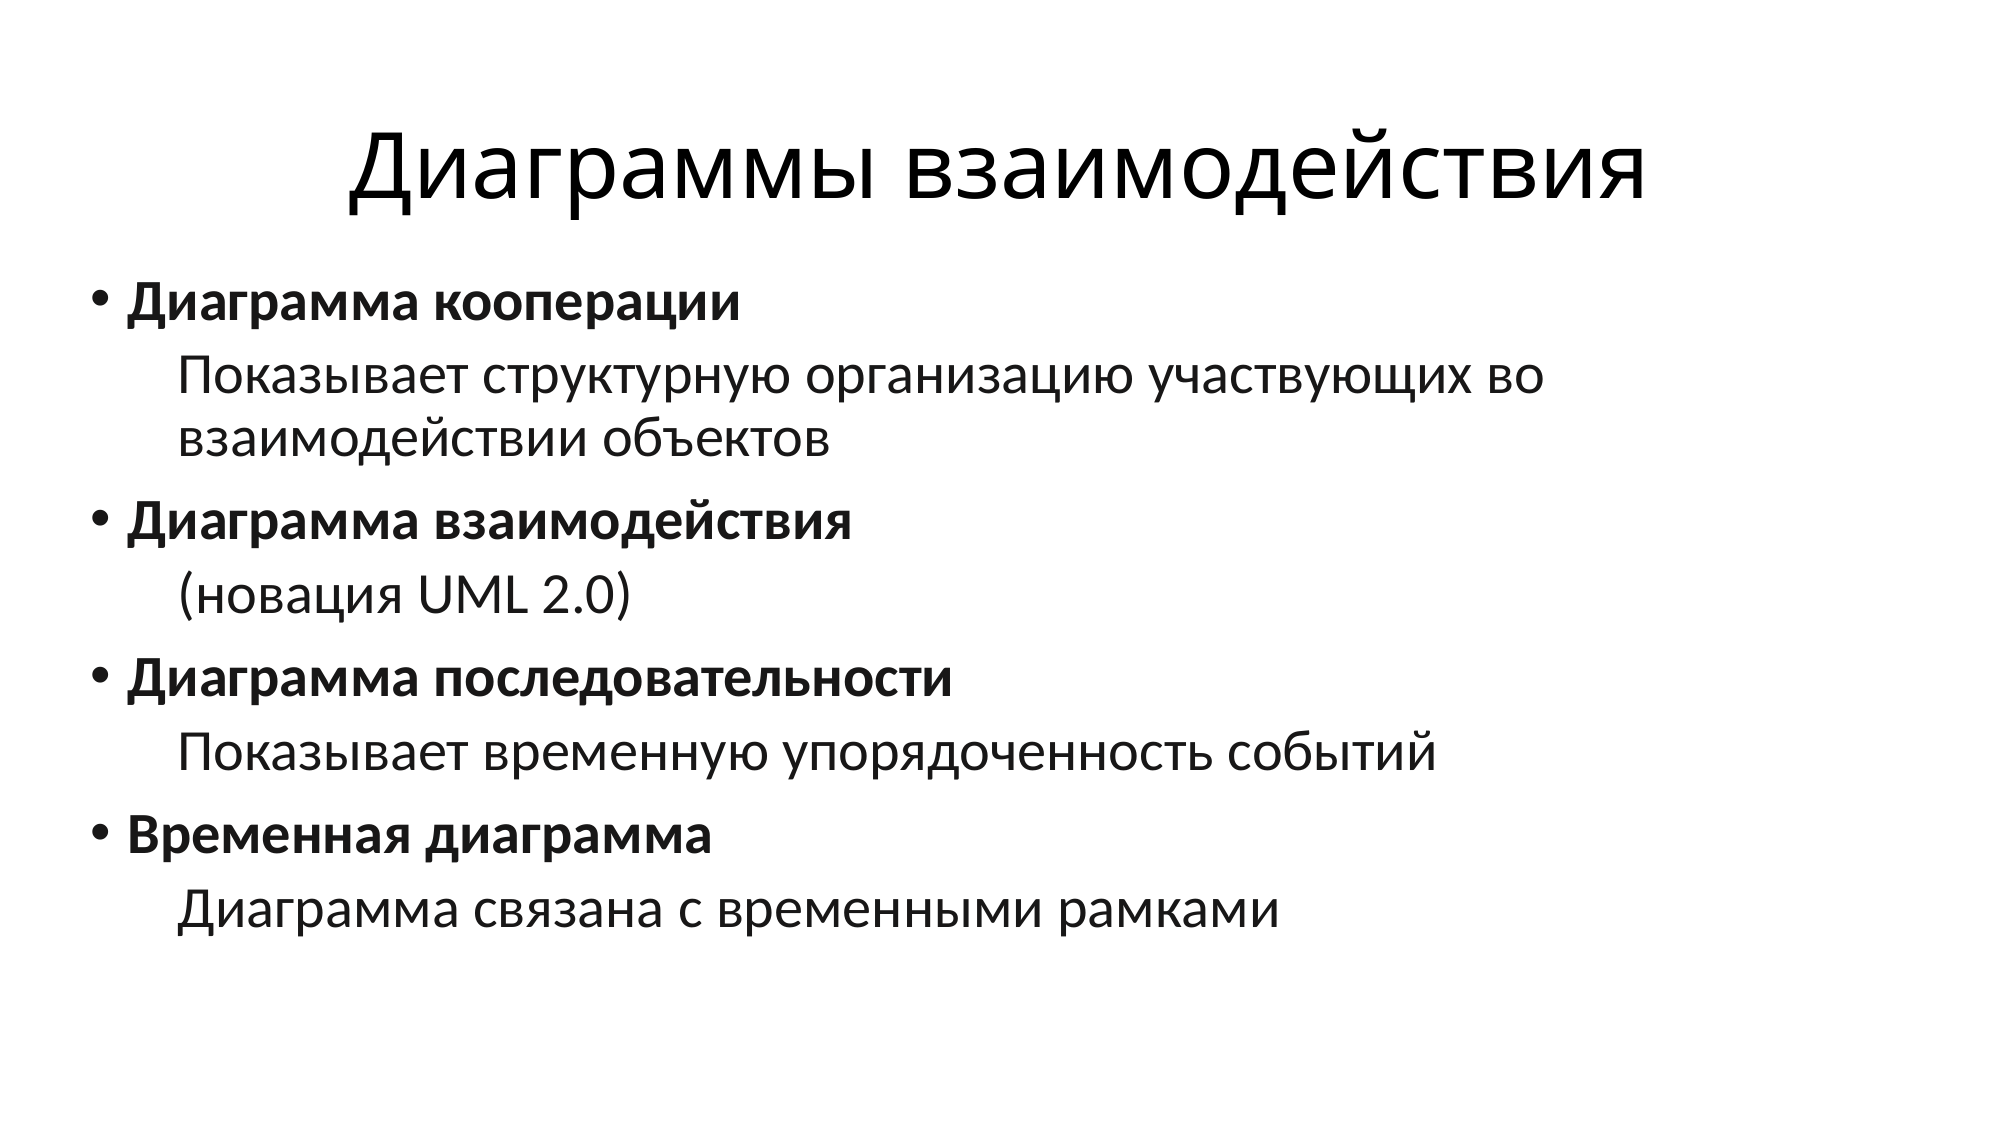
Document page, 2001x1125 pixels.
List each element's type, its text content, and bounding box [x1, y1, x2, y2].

text_box Диаграмма кооперации Показывает структурную организацию участвующих во взаимодействии объектов Диаграмма взаимодействия (новация UML 2.0) Диаграмма последовательности Показывает временную упорядоченность событий Временная диаграмма Диаграмма связана с временными рамками [75, 262, 1944, 1064]
title Диаграммы взаимодействия [137, 59, 1863, 262]
